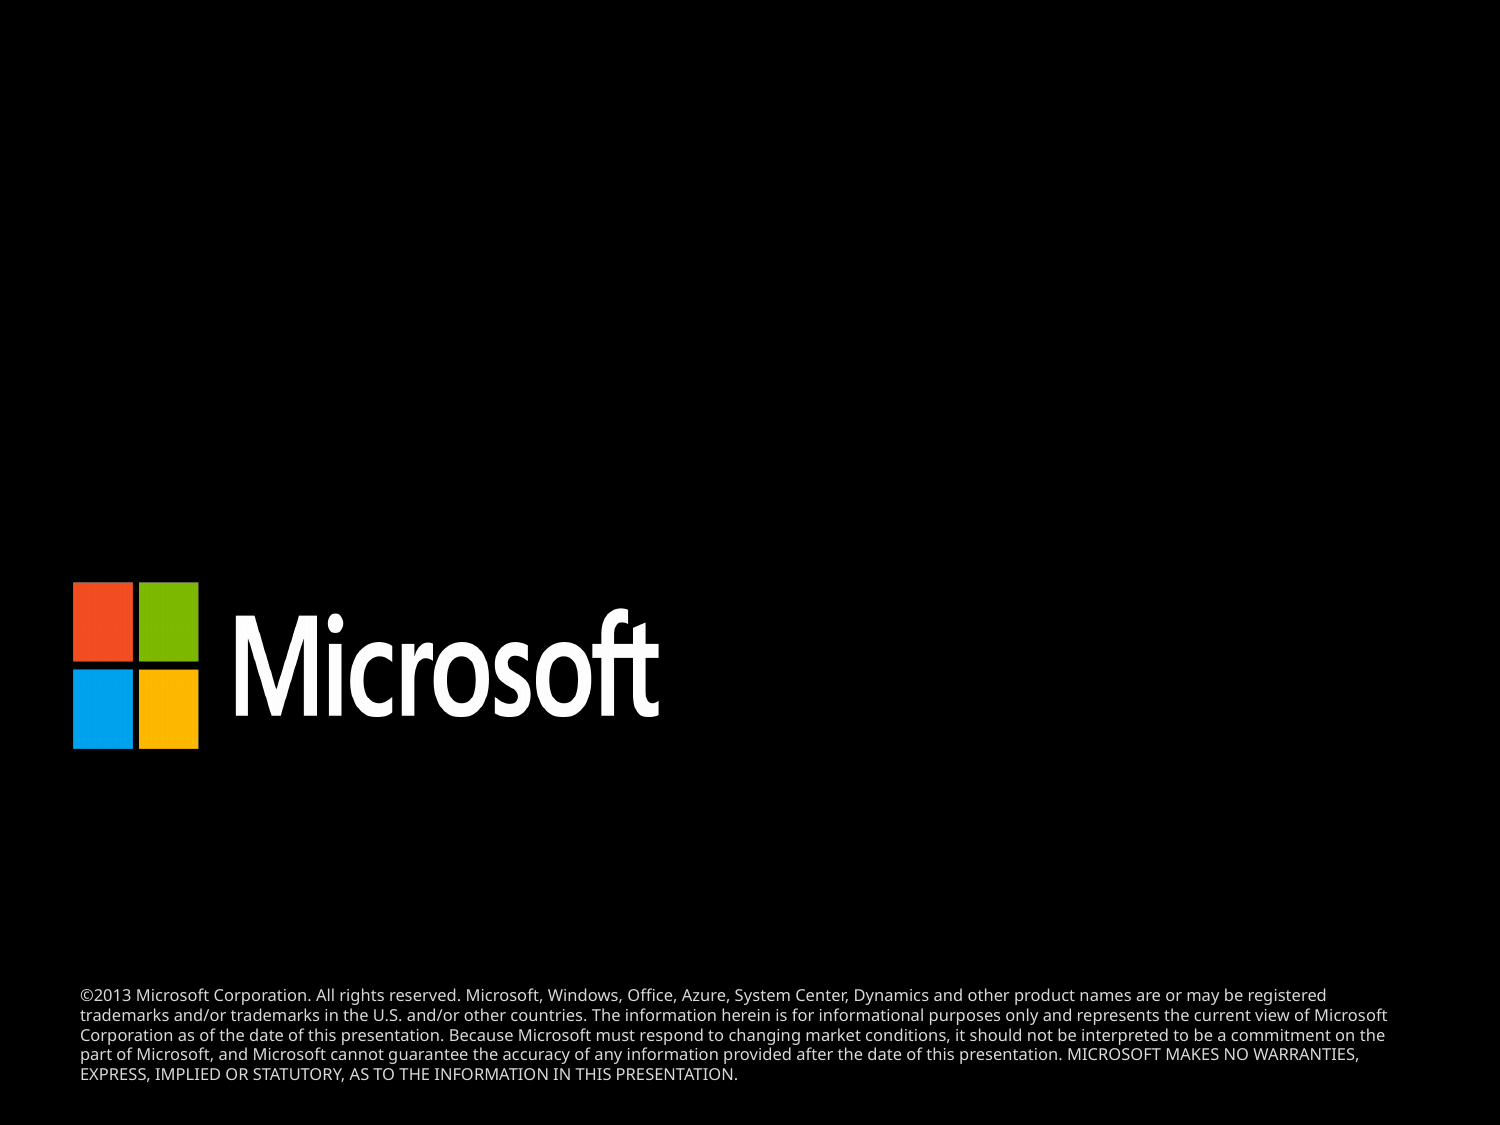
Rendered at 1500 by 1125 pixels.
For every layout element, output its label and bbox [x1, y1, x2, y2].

picture [65, 482, 739, 848]
